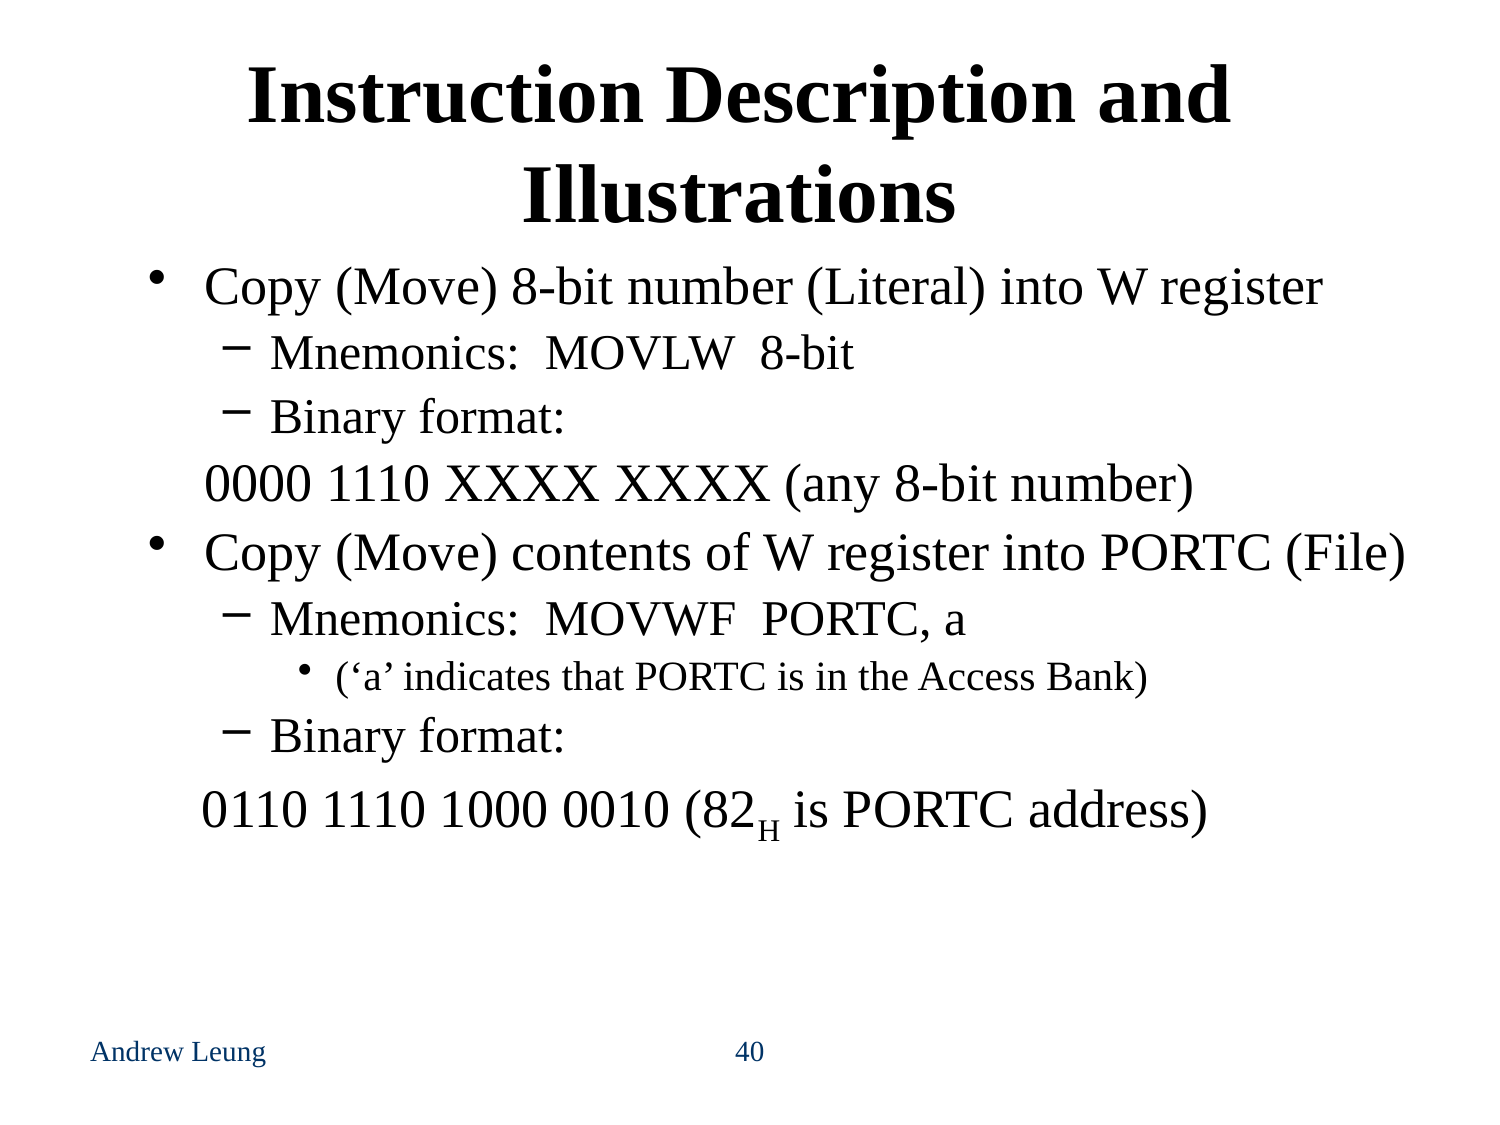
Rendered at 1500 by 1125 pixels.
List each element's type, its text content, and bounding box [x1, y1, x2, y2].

slide_number 40 [512, 1024, 988, 1103]
list Copy (Move) 8-bit number (Literal) into W register Mnemonics: MOVLW 8-bit Binary format: 0000 1110 XXXX XXXX (any 8-bit number) Copy (Move) contents of W register into PORTC (File) Mnemonics: MOVWF PORTC, a (‘a’ indicates that PORTC is in the Access Bank) Binary format: 0110 1110 1000 0010 (82H is PORTC address) [132, 249, 1475, 1000]
footer Andrew Leung [74, 1024, 426, 1103]
title Instruction Description and Illustrations [75, 45, 1425, 233]
